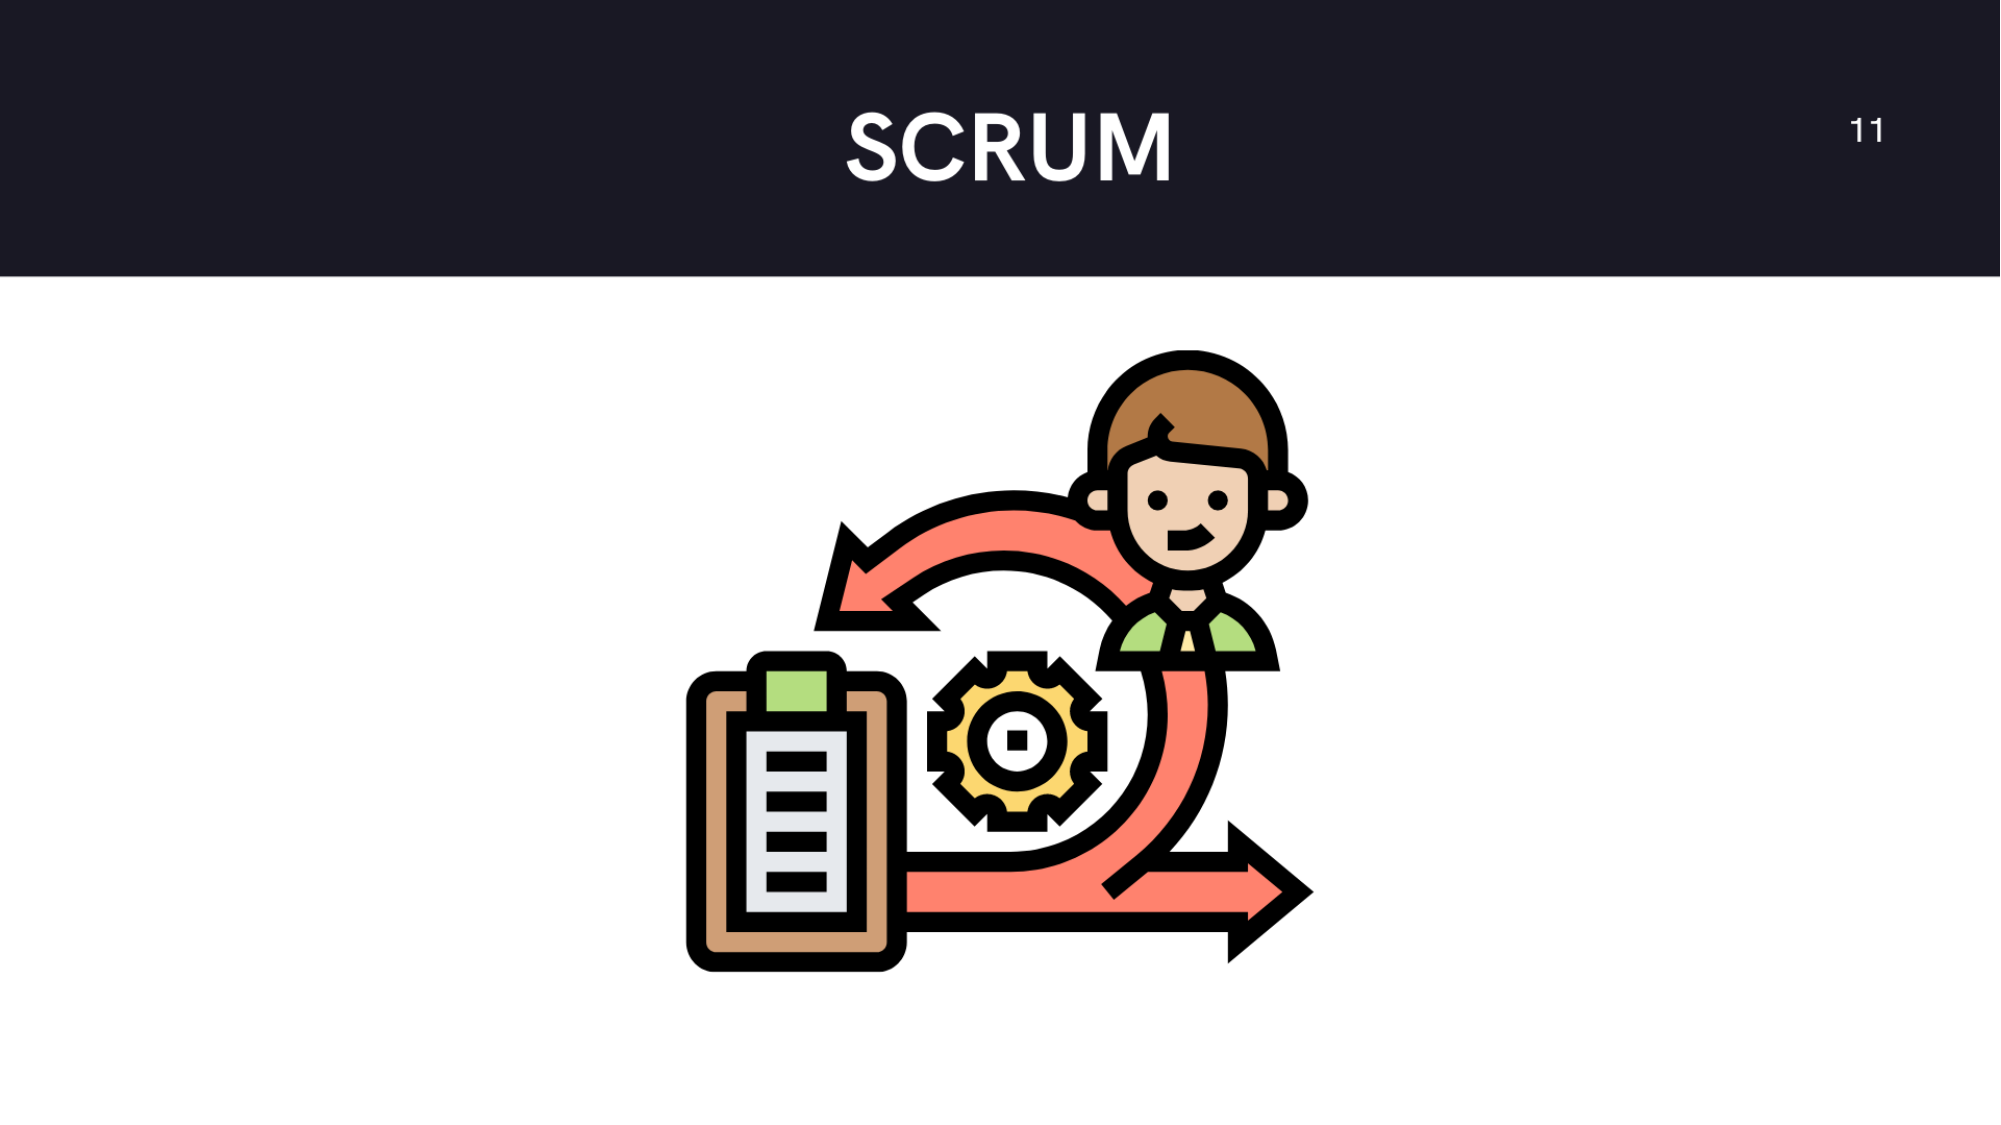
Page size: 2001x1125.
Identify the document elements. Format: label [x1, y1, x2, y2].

list [0, 0, 2000, 1125]
